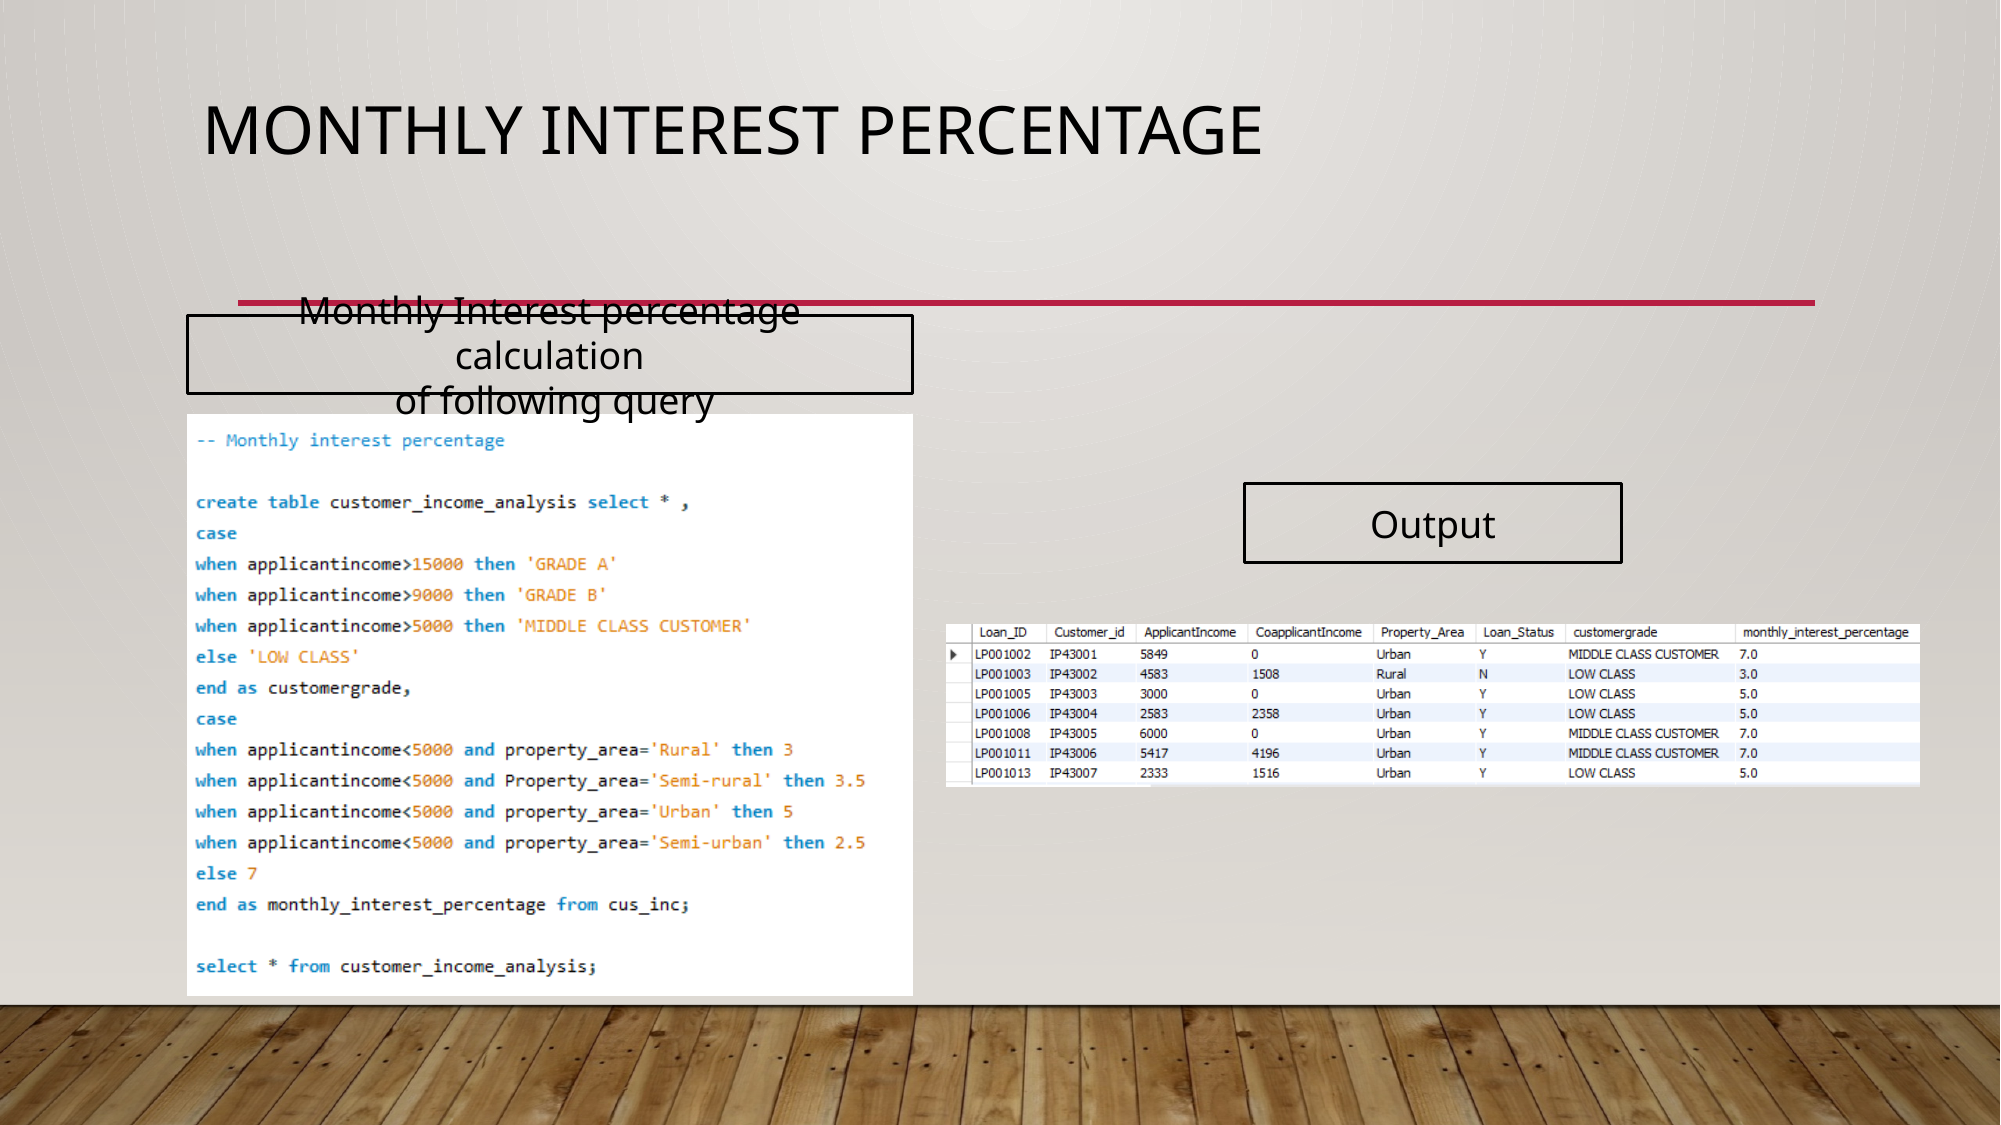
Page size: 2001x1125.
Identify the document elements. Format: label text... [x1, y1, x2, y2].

picture [0, 1005, 2000, 1125]
picture [946, 623, 1920, 788]
text_box Output [1243, 482, 1623, 564]
text_box Monthly Interest percentage calculation of following query [186, 314, 914, 395]
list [186, 414, 913, 997]
title Monthly Interest percentage [187, 89, 1813, 333]
